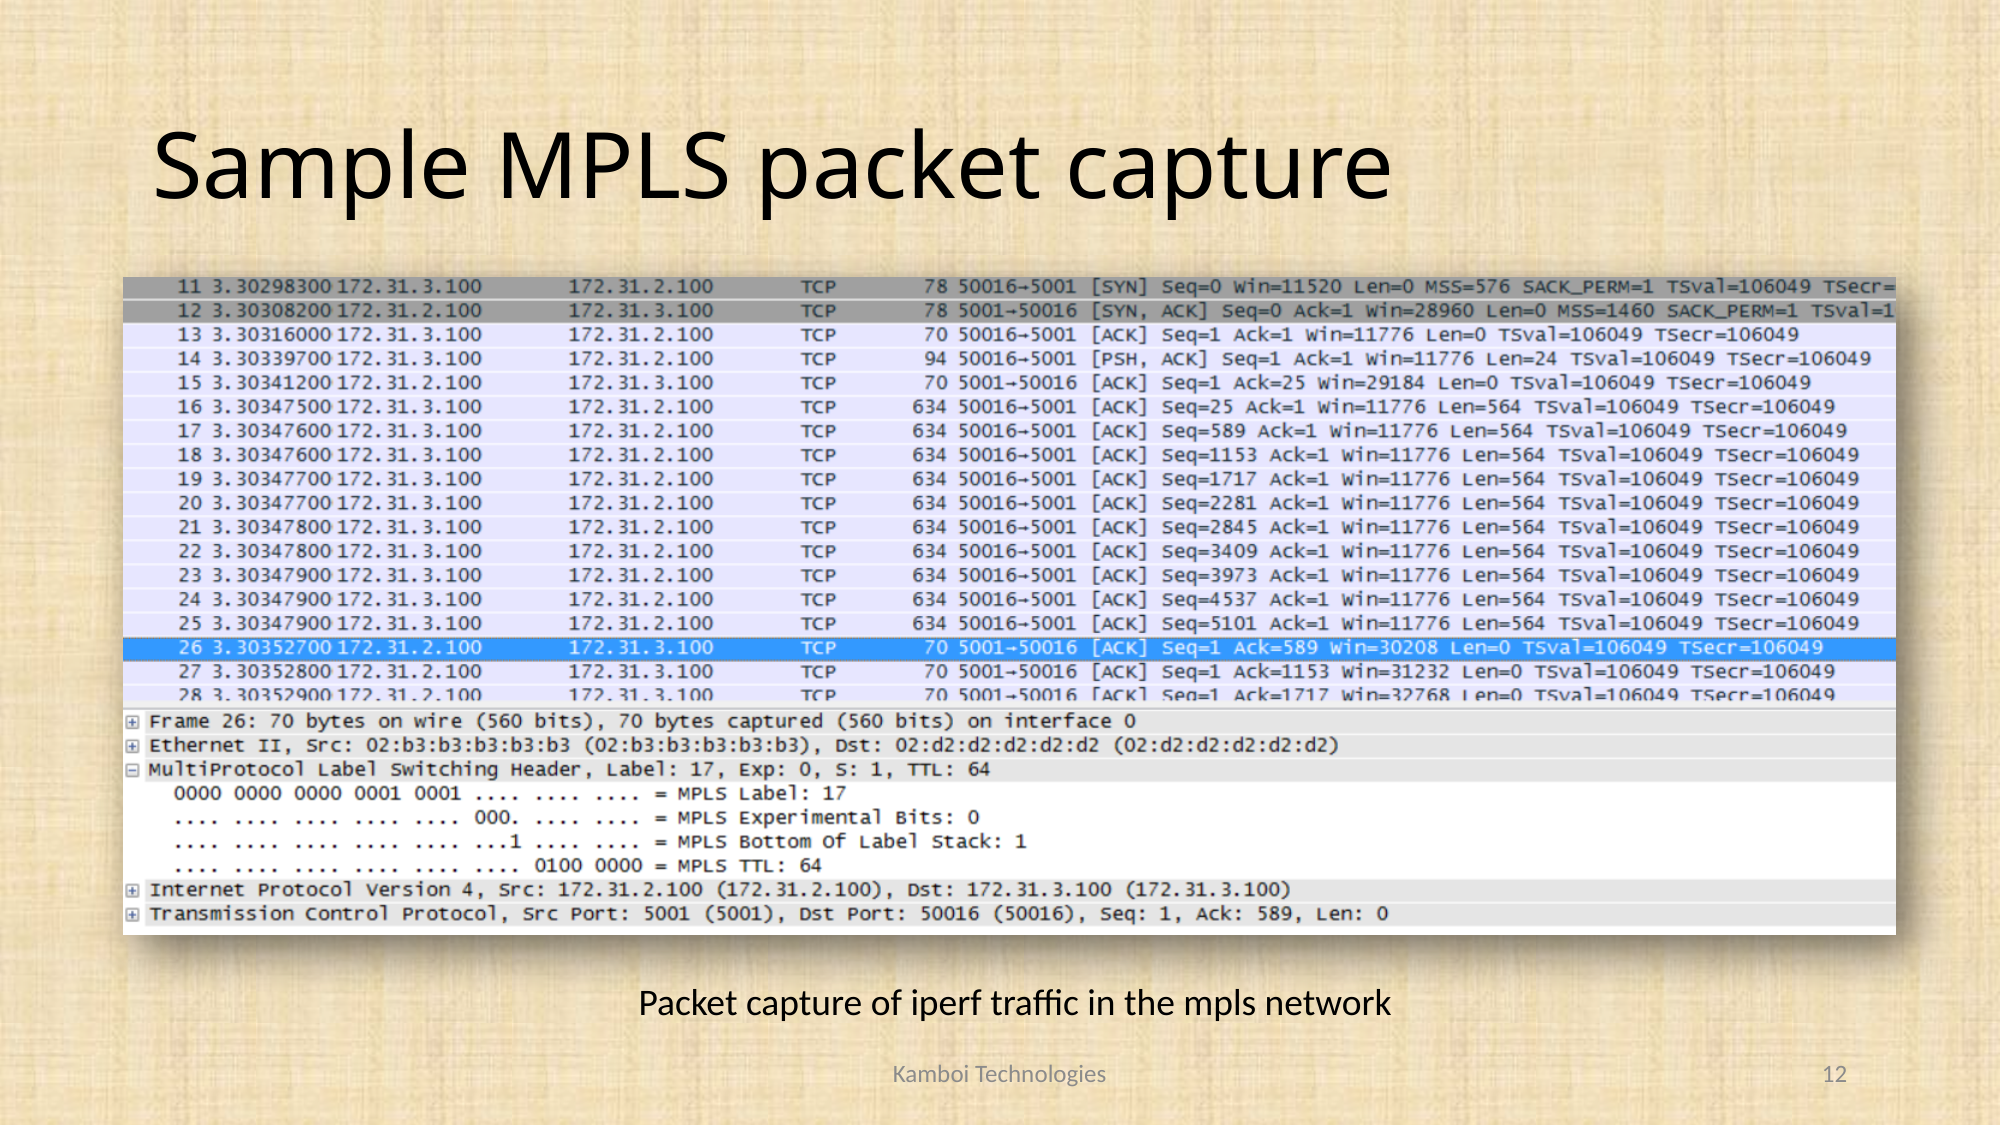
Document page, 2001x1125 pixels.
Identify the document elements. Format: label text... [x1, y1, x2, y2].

title Sample MPLS packet capture [137, 59, 1863, 266]
slide_number 12 [1412, 1042, 1863, 1103]
footer Kamboi Technologies [662, 1042, 1338, 1103]
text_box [123, 277, 1896, 1031]
